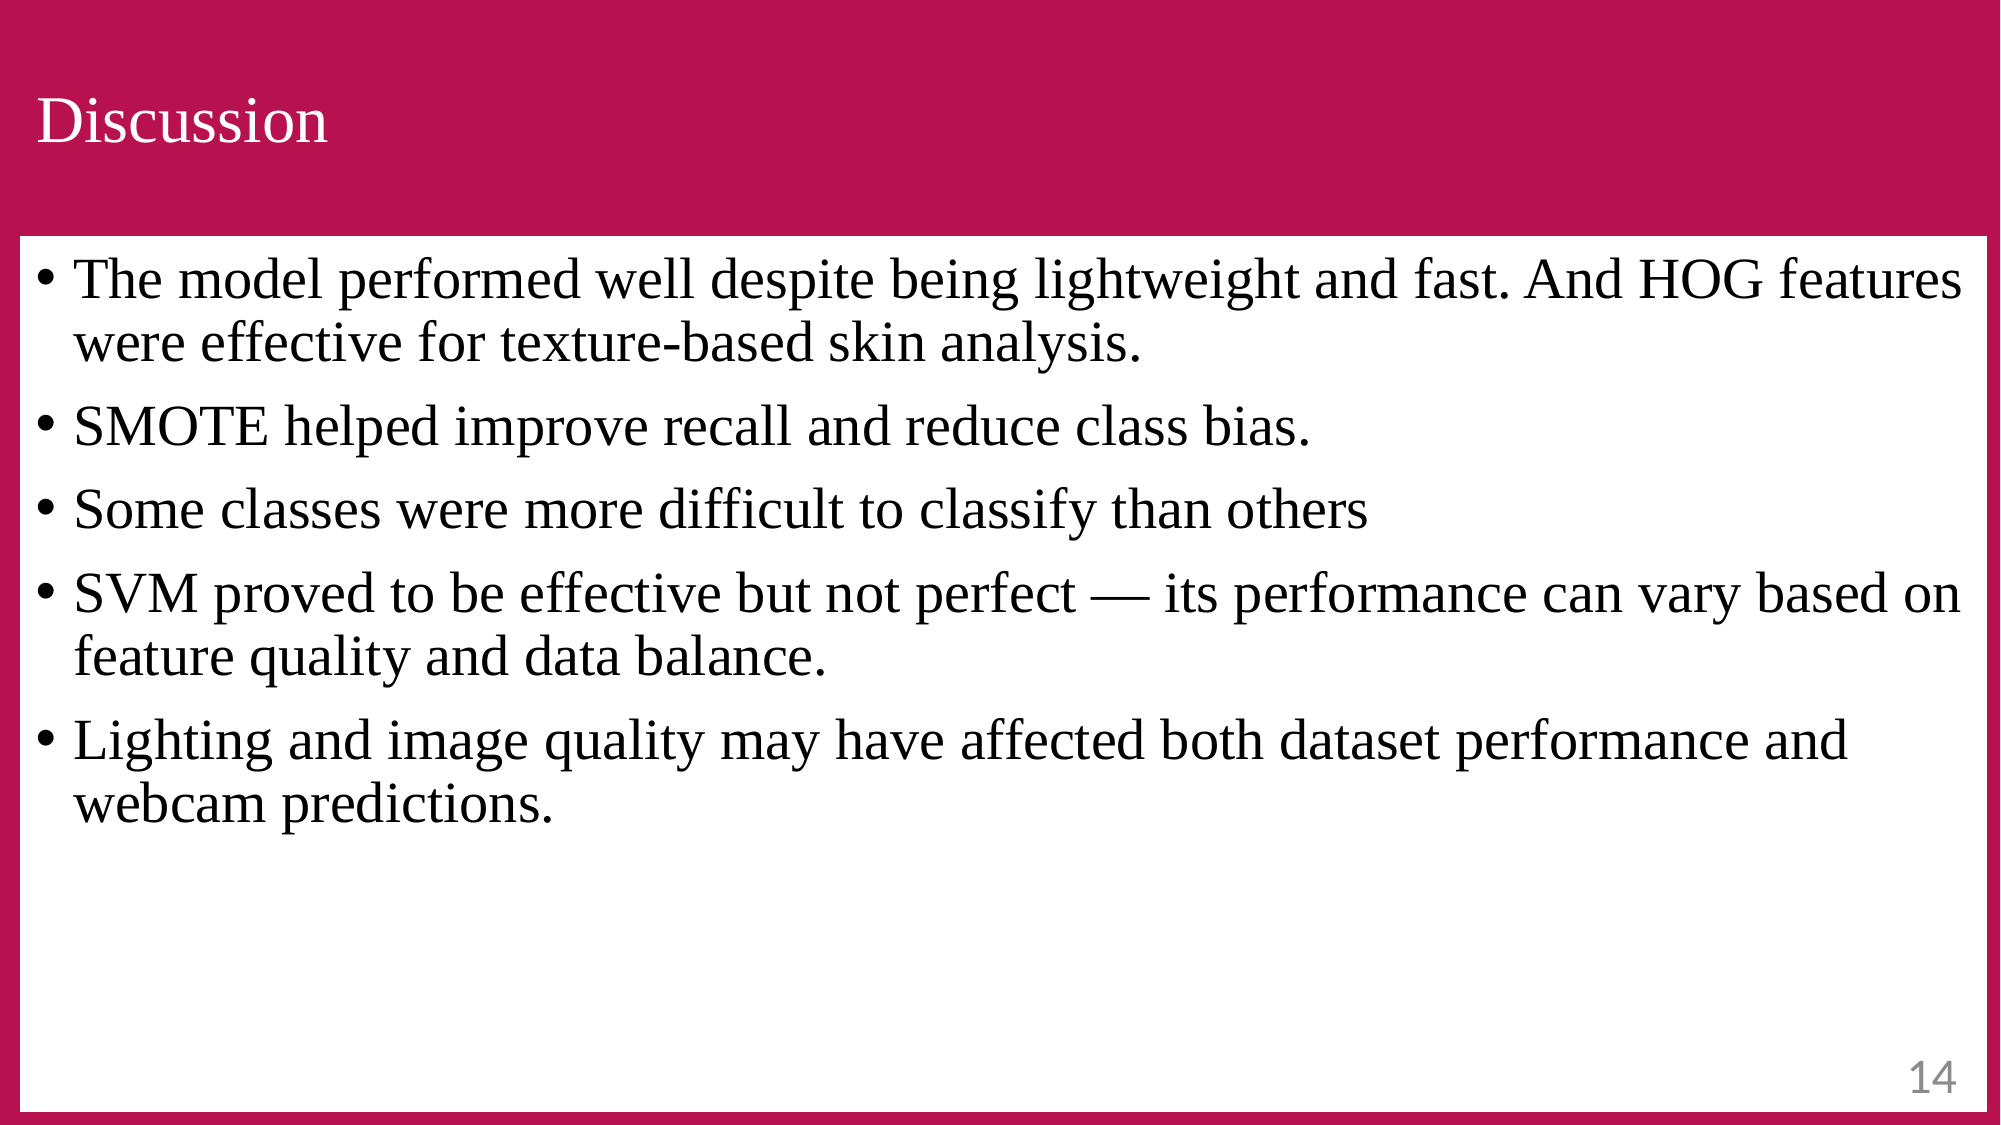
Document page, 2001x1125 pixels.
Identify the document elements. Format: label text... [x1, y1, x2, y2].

title Discussion [21, 11, 1982, 230]
list The model performed well despite being lightweight and fast. And HOG features were effective for texture-based skin analysis. SMOTE helped improve recall and reduce class bias. Some classes were more difficult to classify than others SVM proved to be effective but not perfect — its performance can vary based on feature quality and data balance. Lighting and image quality may have affected both dataset performance and webcam predictions. [20, 240, 1982, 1043]
slide_number 14 [1521, 1044, 1972, 1104]
